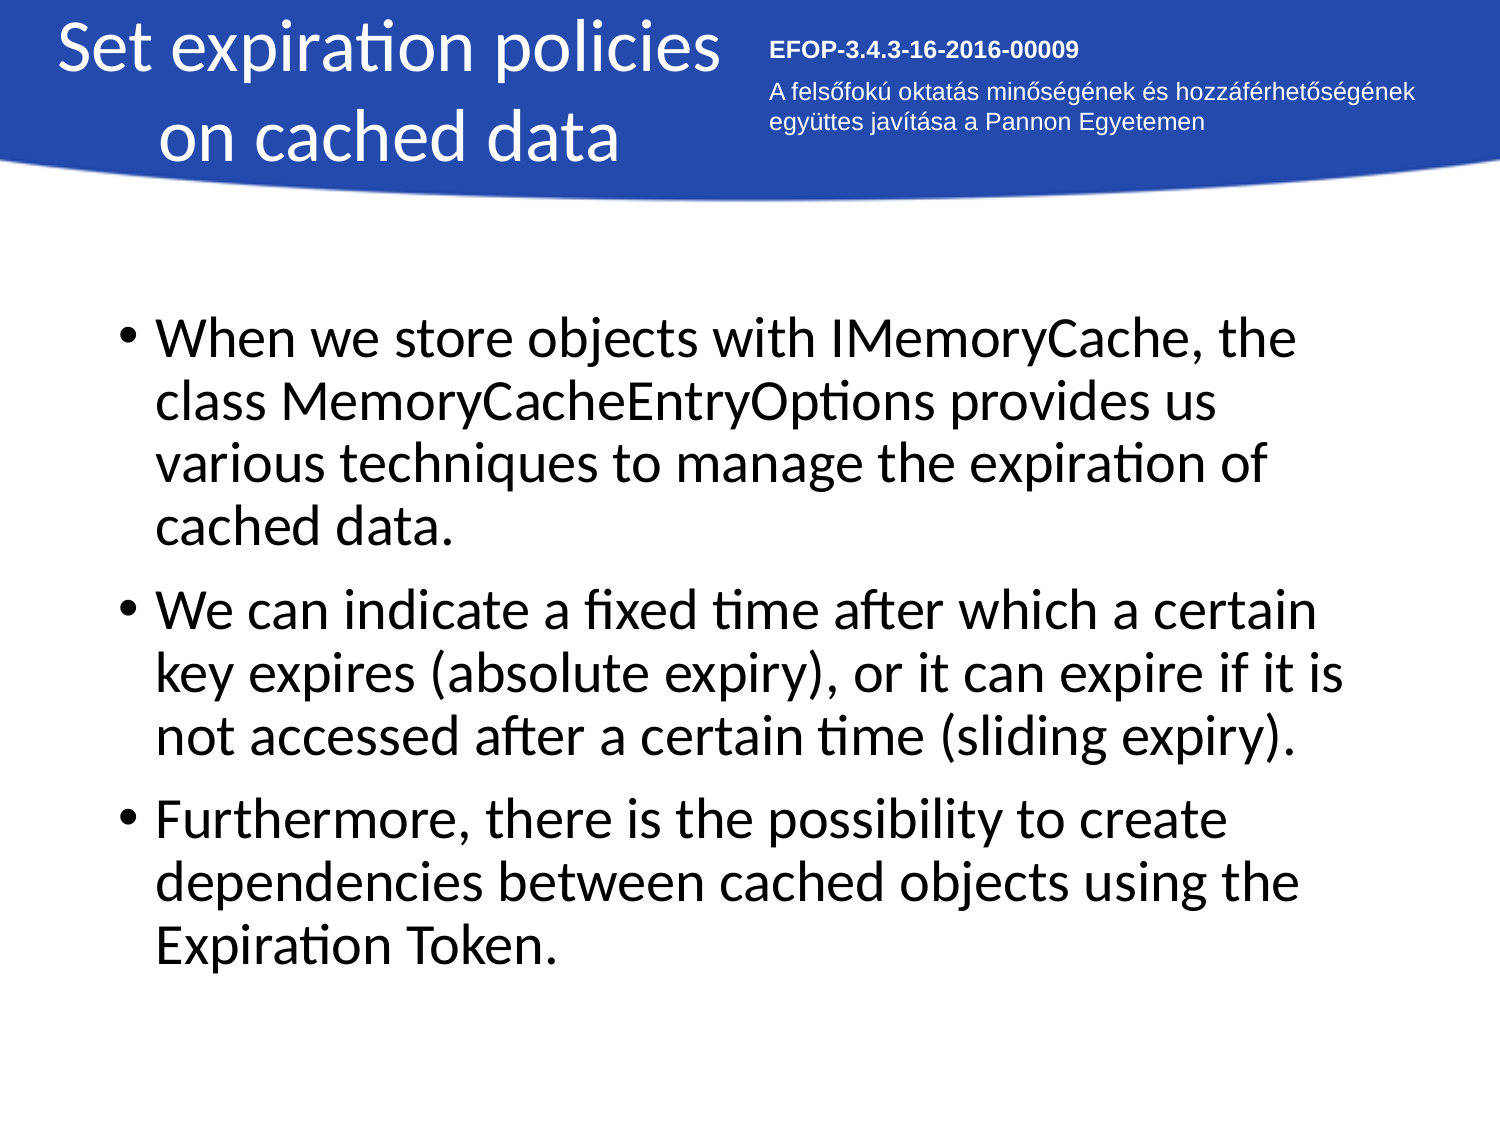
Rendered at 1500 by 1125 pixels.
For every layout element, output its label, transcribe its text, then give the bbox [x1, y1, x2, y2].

list When we store objects with IMemoryCache, the class MemoryCacheEntryOptions provides us various techniques to manage the expiration of cached data. We can indicate a fixed time after which a certain key expires (absolute expiry), or it can expire if it is not accessed after a certain time (sliding expiry). Furthermore, there is the possibility to create dependencies between cached objects using the Expiration Token. [103, 299, 1397, 1061]
text_box EFOP-3.4.3-16-2016-00009 A felsőfokú oktatás minőségének és hozzáférhetőségének együttes javítása a Pannon Egyetemen [754, 25, 1465, 143]
text_box Set expiration policies on cached data [41, 0, 739, 173]
picture [0, 0, 1500, 1125]
